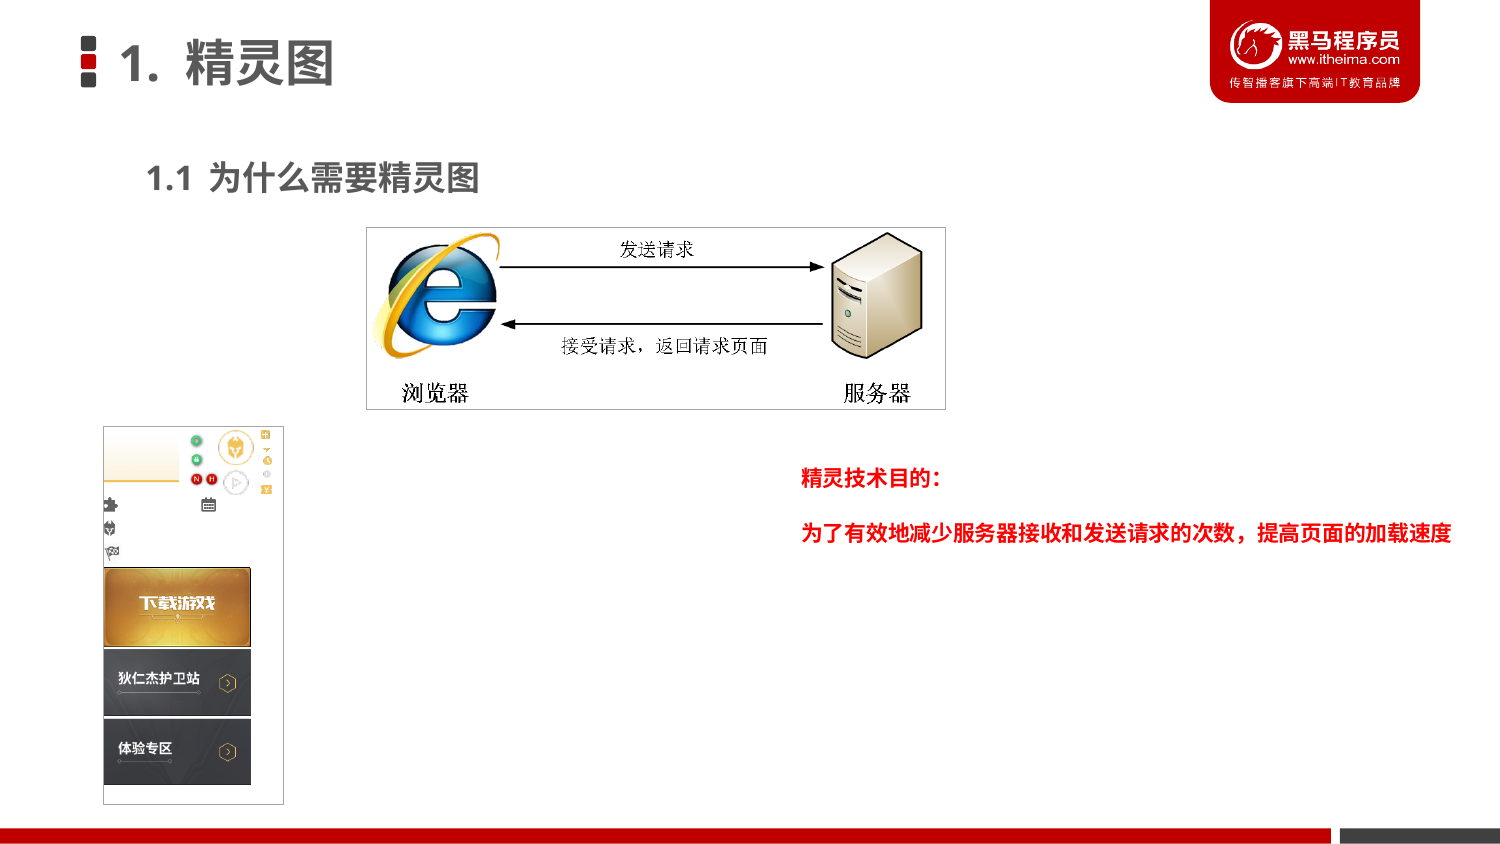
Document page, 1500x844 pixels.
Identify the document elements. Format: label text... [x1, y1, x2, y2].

text_box 精灵技术目的： 为了有效地减少服务器接收和发送请求的次数，提高页面的加载速度 [786, 444, 1500, 656]
picture [1211, 11, 1419, 97]
picture [366, 227, 945, 410]
picture [103, 426, 284, 805]
text_box 1.1 为什么需要精灵图 [130, 128, 1209, 205]
title 1. 精灵图 [103, 0, 1209, 130]
